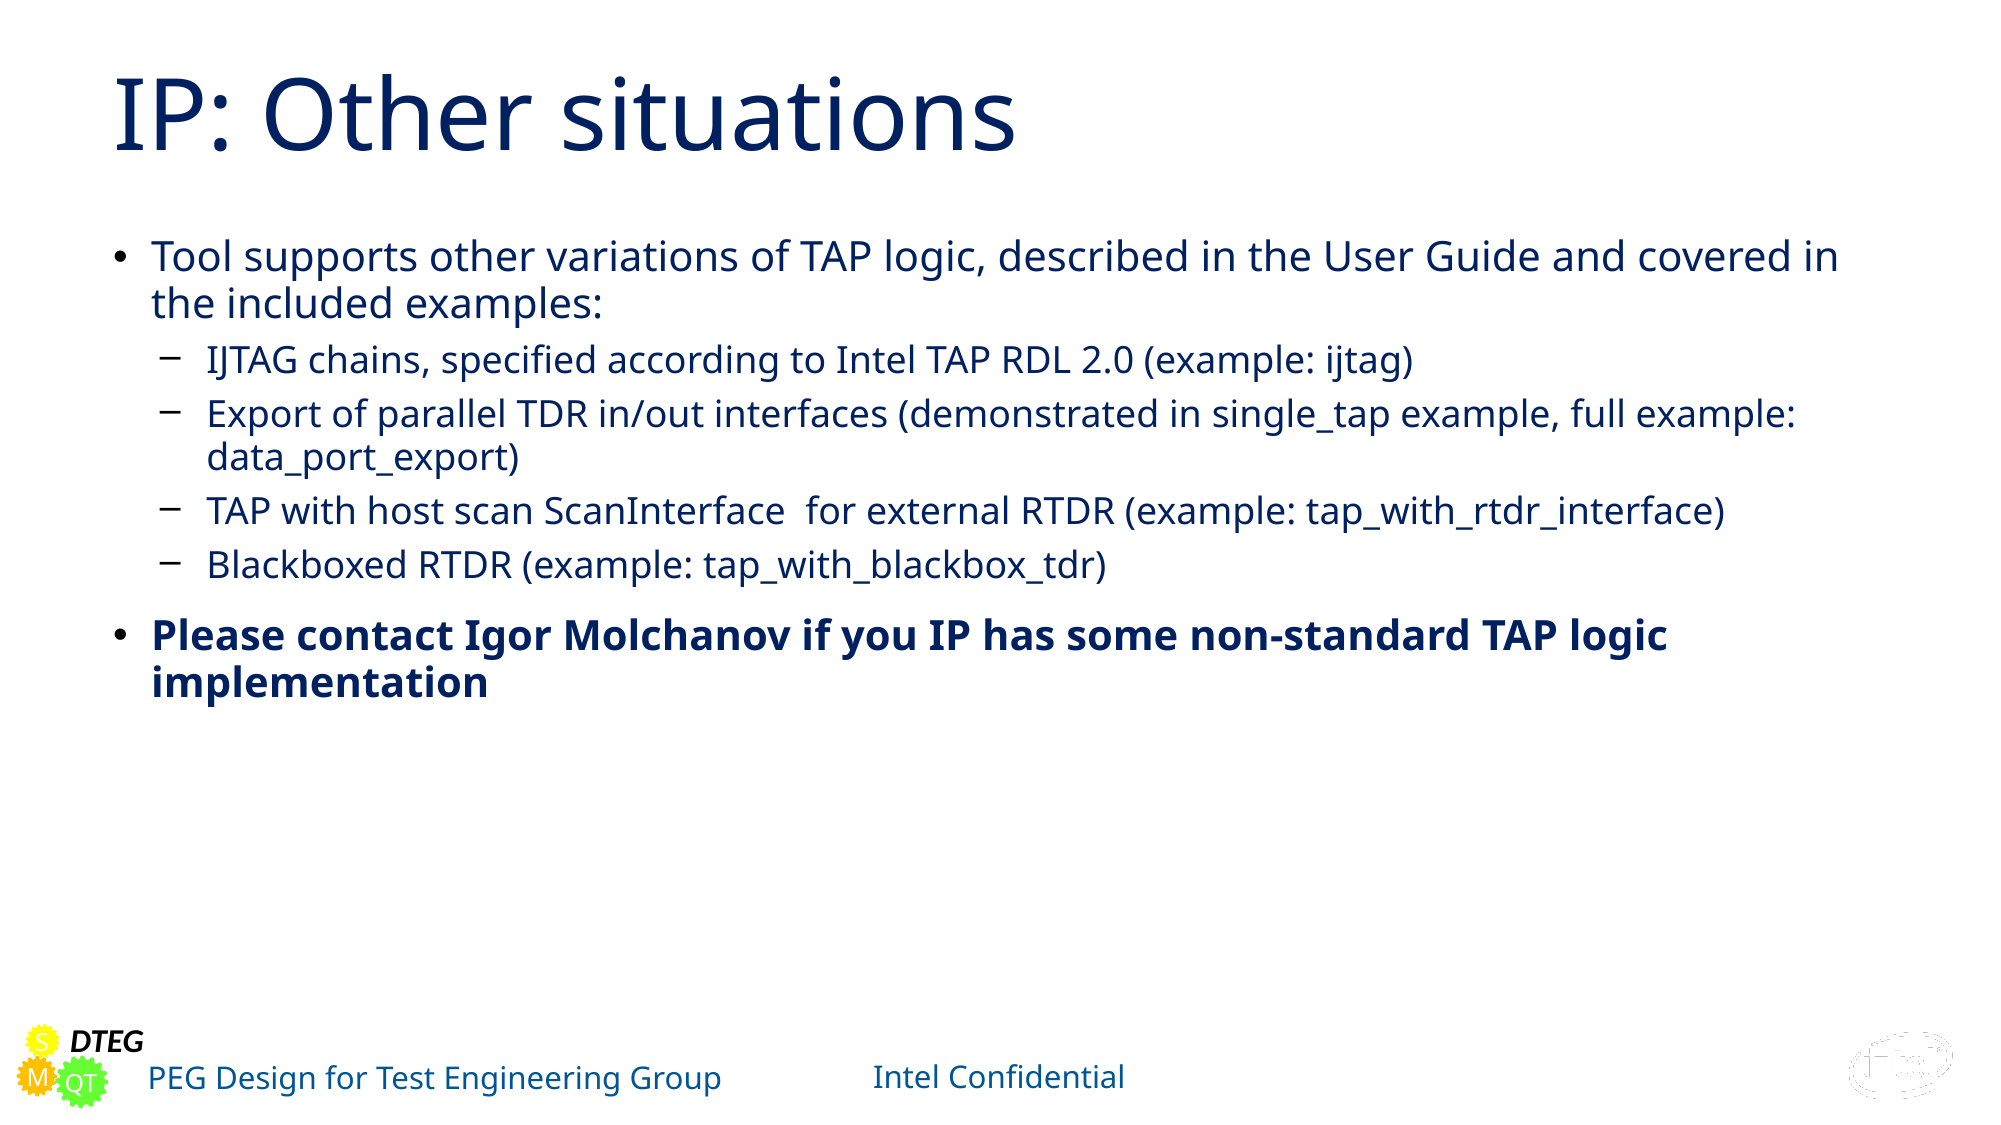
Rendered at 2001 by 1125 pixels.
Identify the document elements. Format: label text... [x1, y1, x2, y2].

list Tool supports other variations of TAP logic, described in the User Guide and covered in the included examples: IJTAG chains, specified according to Intel TAP RDL 2.0 (example: ijtag) Export of parallel TDR in/out interfaces (demonstrated in single_tap example, full example: data_port_export) TAP with host scan ScanInterface for external RTDR (example: tap_with_rtdr_interface) Blackboxed RTDR (example: tap_with_blackbox_tdr) Please contact Igor Molchanov if you IP has some non-standard TAP logic implementation [99, 226, 1901, 1006]
title IP: Other situations [99, 44, 1901, 192]
picture [1845, 1028, 1955, 1103]
